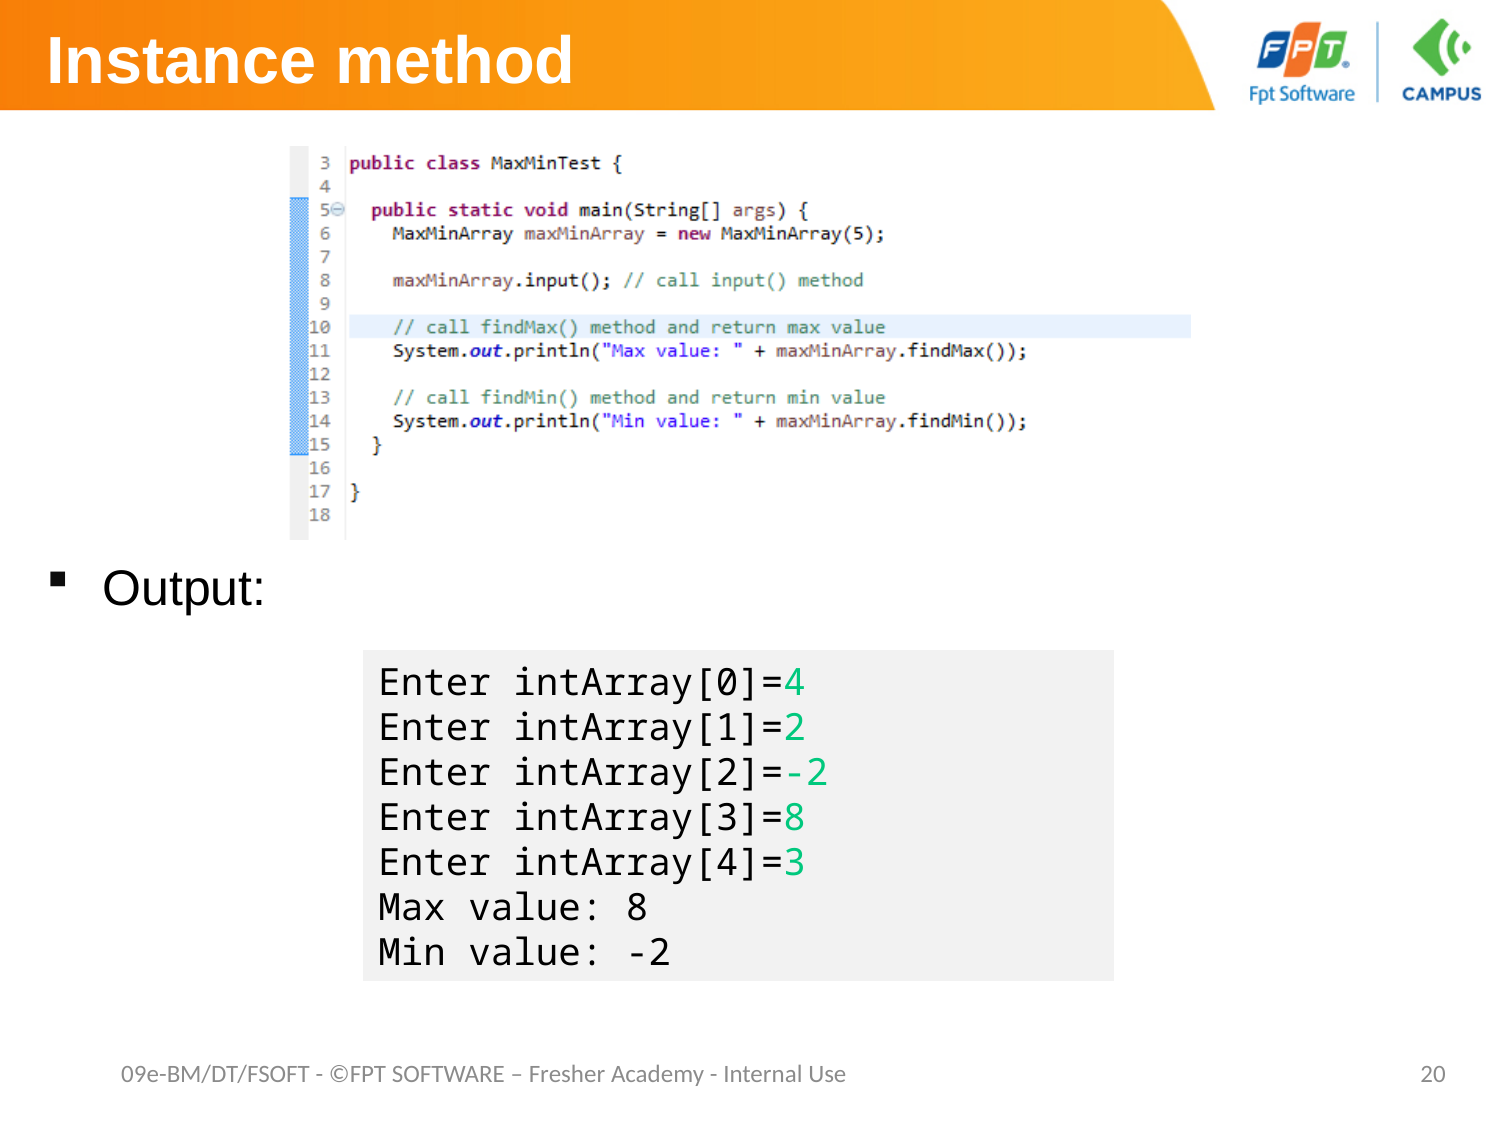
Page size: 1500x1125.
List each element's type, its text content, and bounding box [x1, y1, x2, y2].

picture [0, 0, 1500, 1125]
text_box Enter intArray[0]=4 Enter intArray[1]=2 Enter intArray[2]=-2 Enter intArray[3]=8 Enter intArray[4]=3 Max value: 8 Min value: -2 [363, 650, 1114, 981]
list Output: [31, 127, 1461, 1020]
footer 09e-BM/DT/FSOFT - ©FPT SOFTWARE – Fresher Academy - Internal Use [31, 1042, 938, 1103]
slide_number 20 [1074, 1042, 1461, 1103]
title Instance method [31, 3, 1461, 111]
